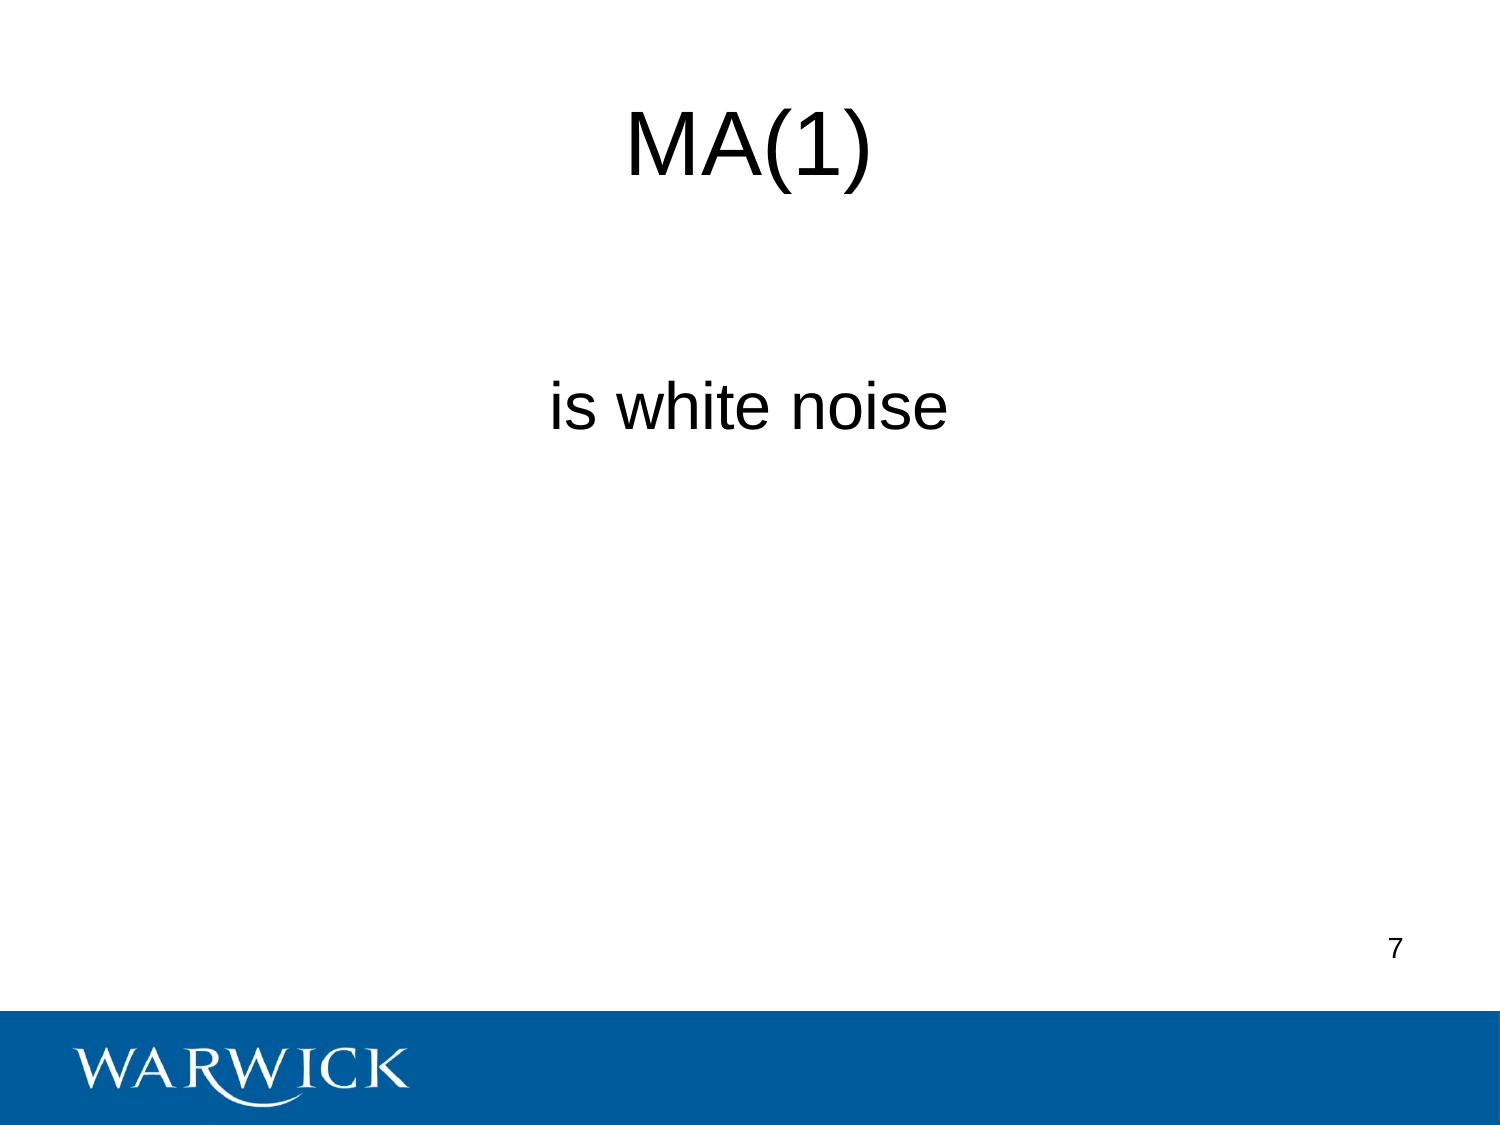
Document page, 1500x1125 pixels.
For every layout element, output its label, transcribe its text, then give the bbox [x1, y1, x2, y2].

picture [0, 1011, 1500, 1125]
slide_number 7 [1068, 921, 1419, 1000]
title MA(1) [75, 45, 1425, 233]
